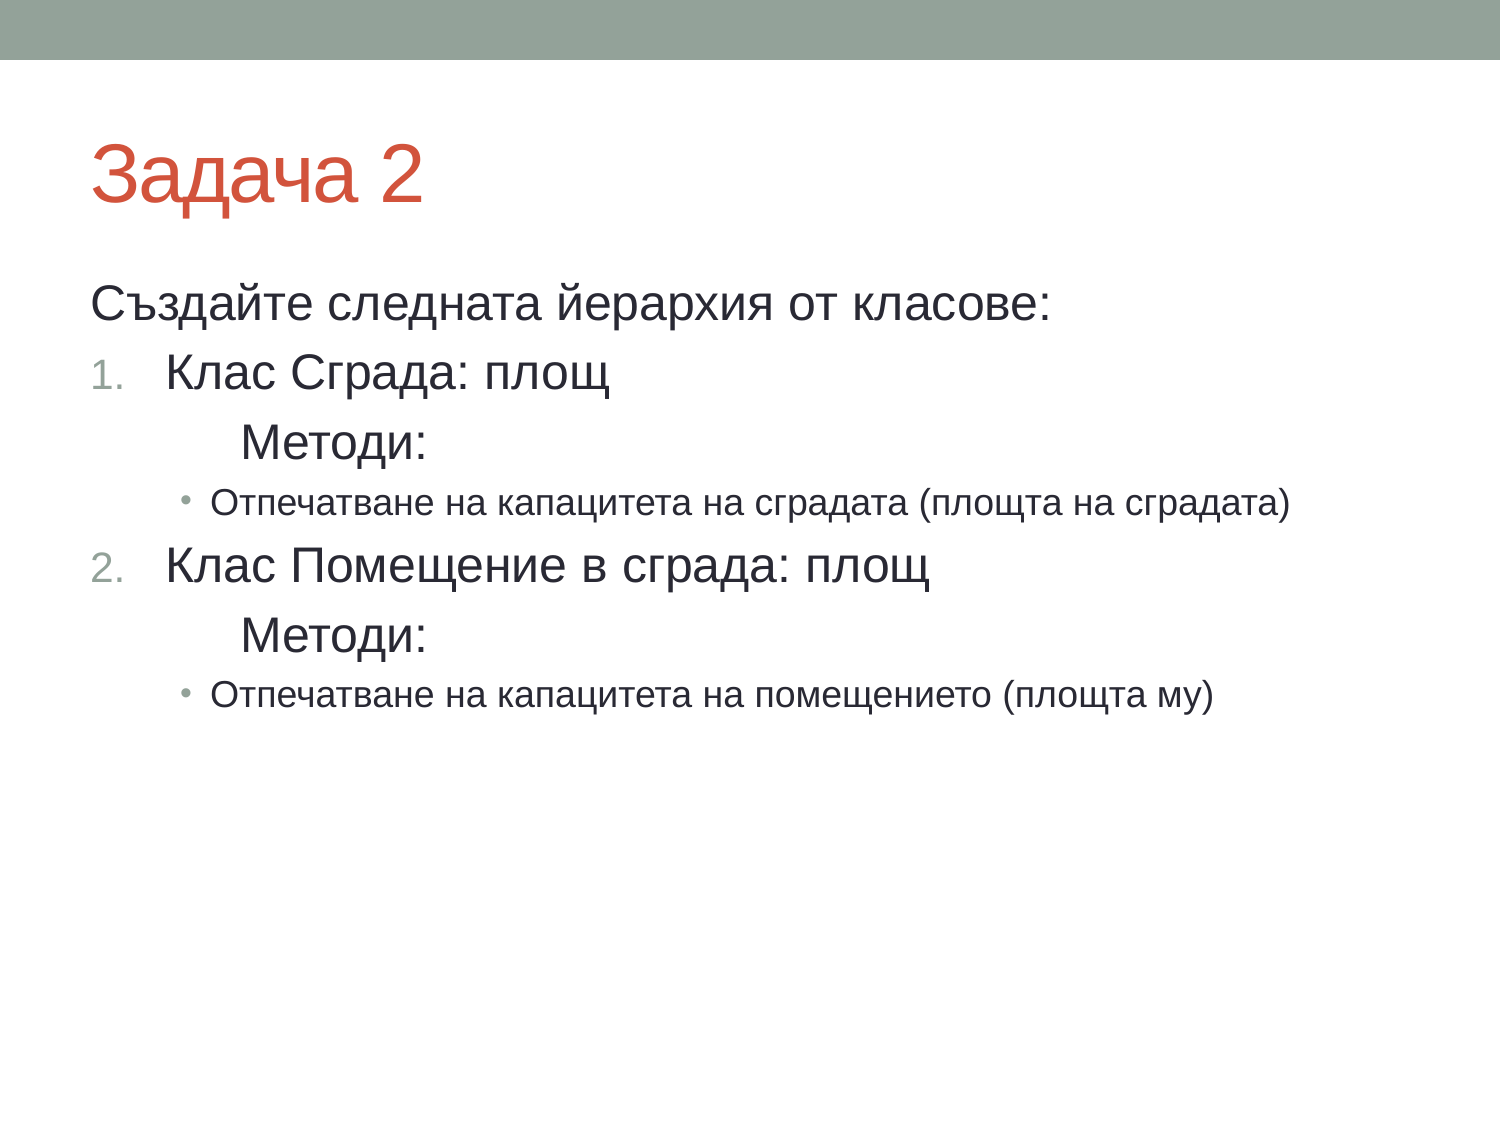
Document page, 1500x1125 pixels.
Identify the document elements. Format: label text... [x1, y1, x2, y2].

title Задача 2 [75, 87, 1425, 250]
list Създайте следната йерархия от класове: Клас Сграда: площ Методи: Отпечатване на капацитета на сградата (площта на сградата) Клас Помещение в сграда: площ Методи: Отпечатване на капацитета на помещението (площта му) [75, 262, 1425, 1063]
